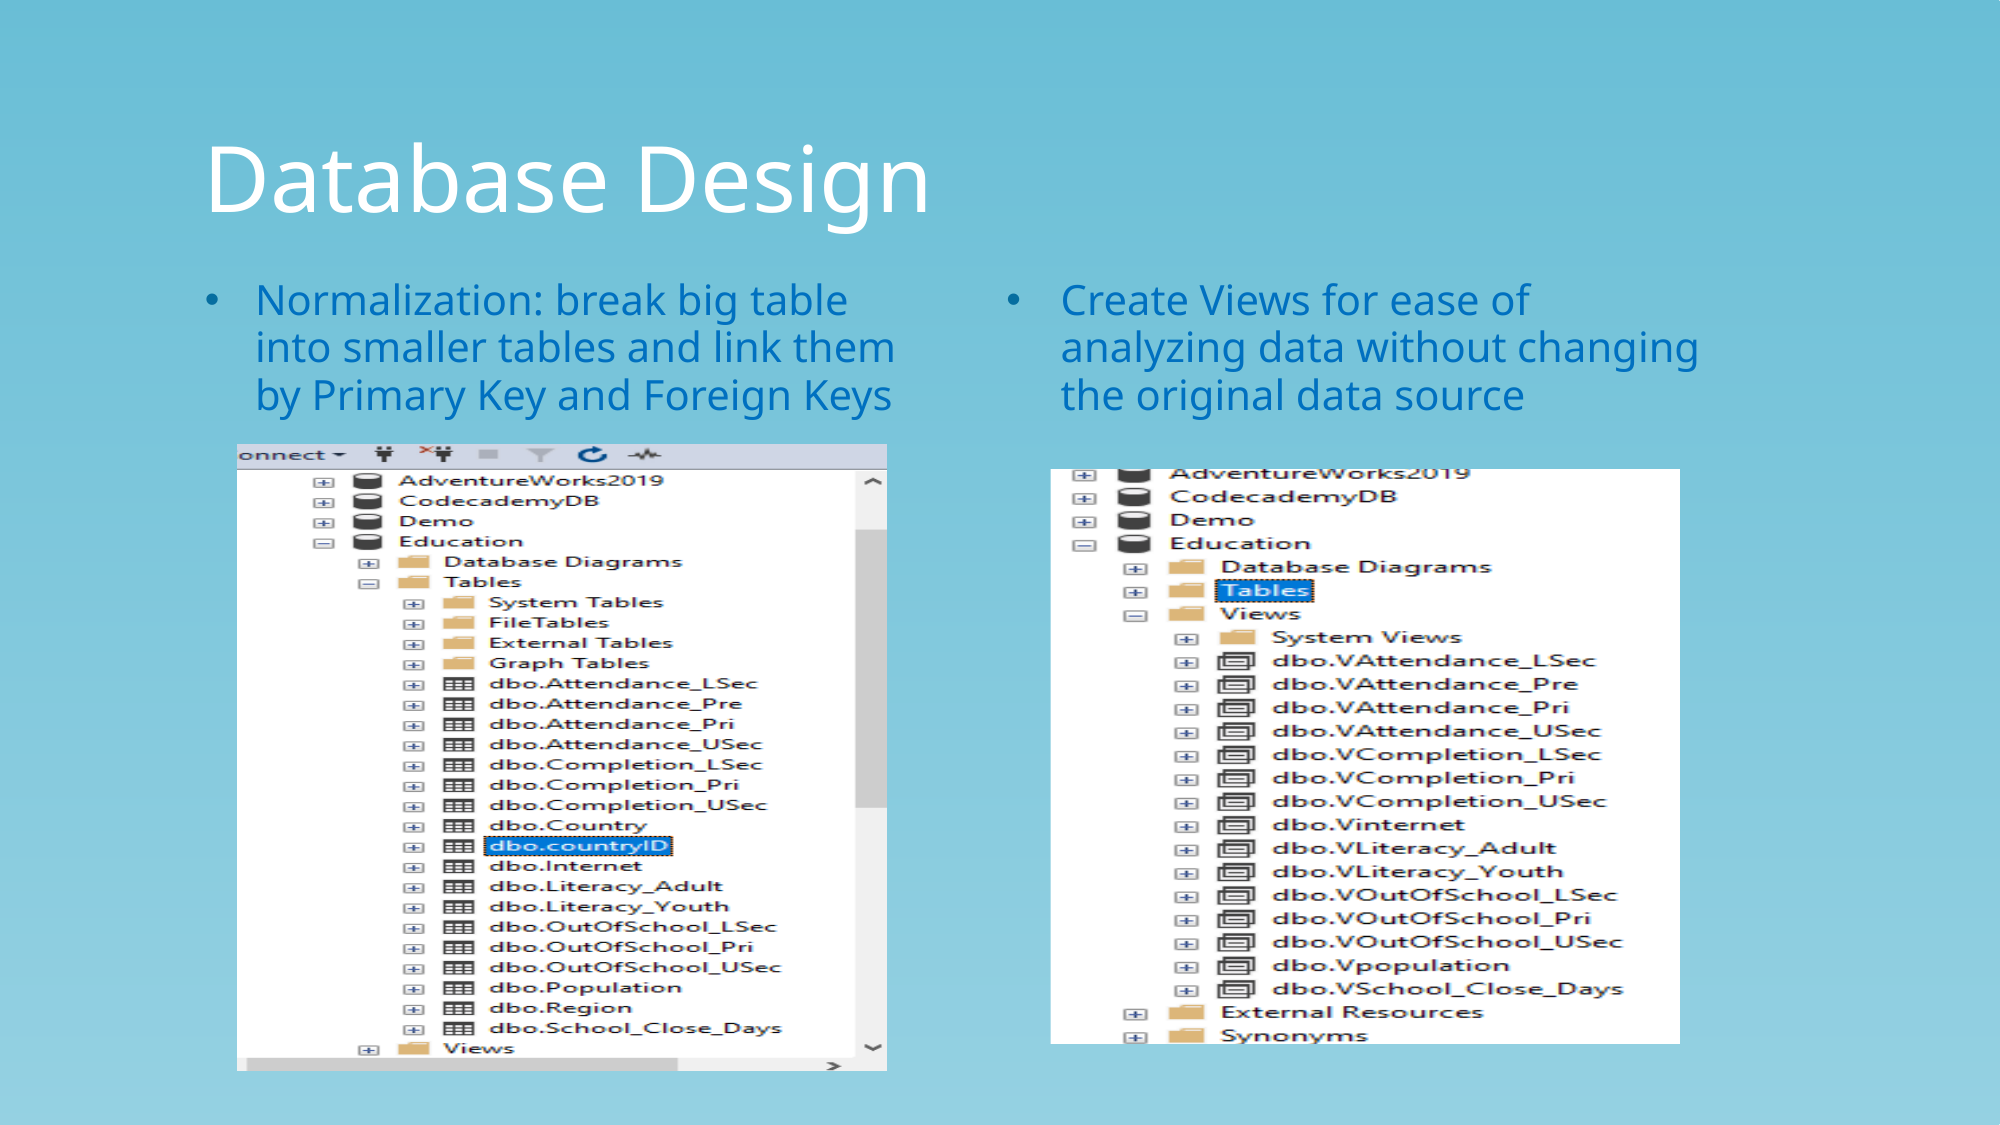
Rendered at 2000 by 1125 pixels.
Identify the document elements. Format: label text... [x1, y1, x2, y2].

text_box Create Views for ease of analyzing data without changing the original data source [986, 267, 1744, 445]
picture [237, 444, 887, 1071]
picture [1050, 469, 1680, 1044]
text_box Normalization: break big table into smaller tables and link them by Primary Key and Foreign Keys [185, 267, 943, 445]
title Database Design [183, 12, 1850, 242]
